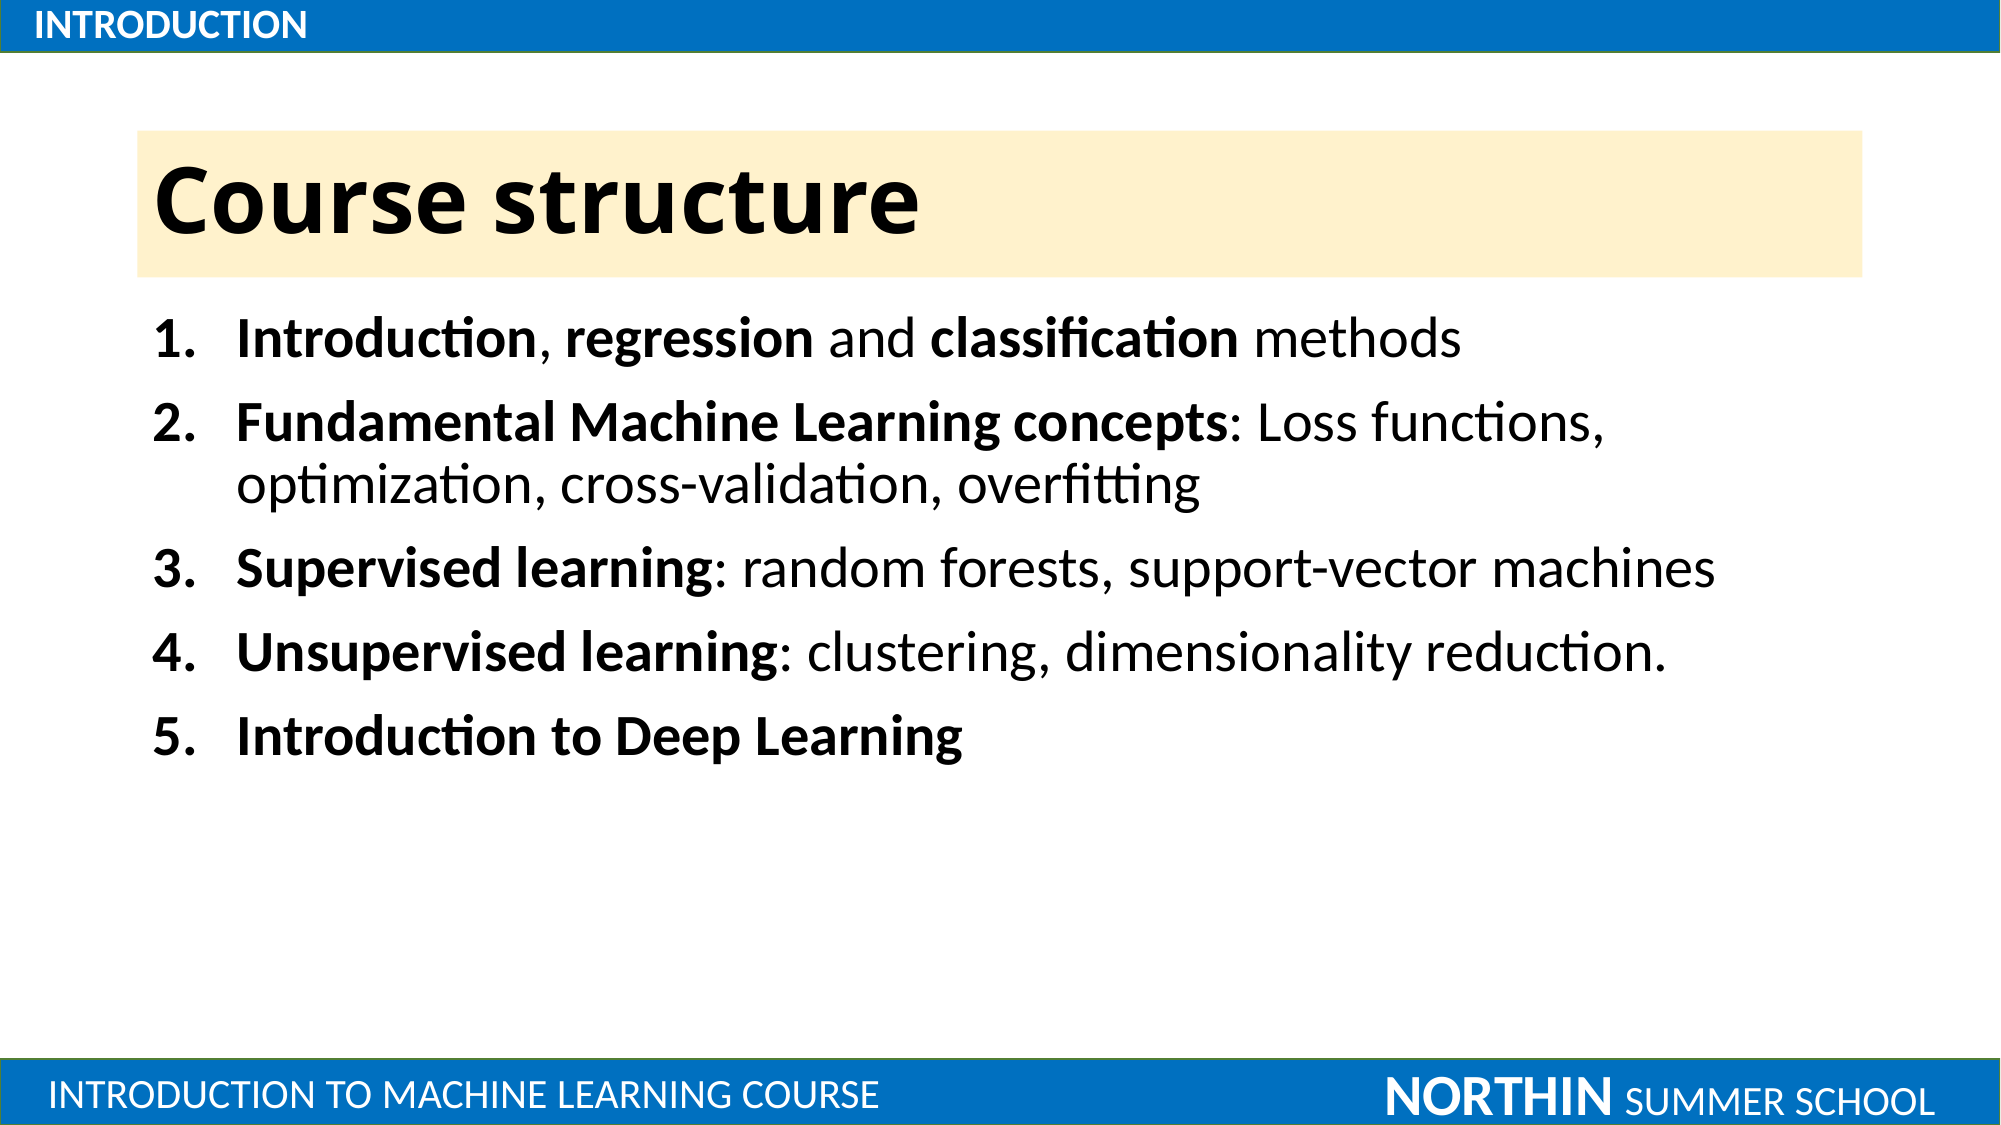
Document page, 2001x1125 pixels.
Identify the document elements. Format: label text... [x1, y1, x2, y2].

list Introduction, regression and classification methods Fundamental Machine Learning concepts: Loss functions, optimization, cross-validation, overfitting Supervised learning: random forests, support-vector machines Unsupervised learning: clustering, dimensionality reduction. Introduction to Deep Learning [137, 299, 1863, 1014]
title Course structure [137, 130, 1863, 278]
